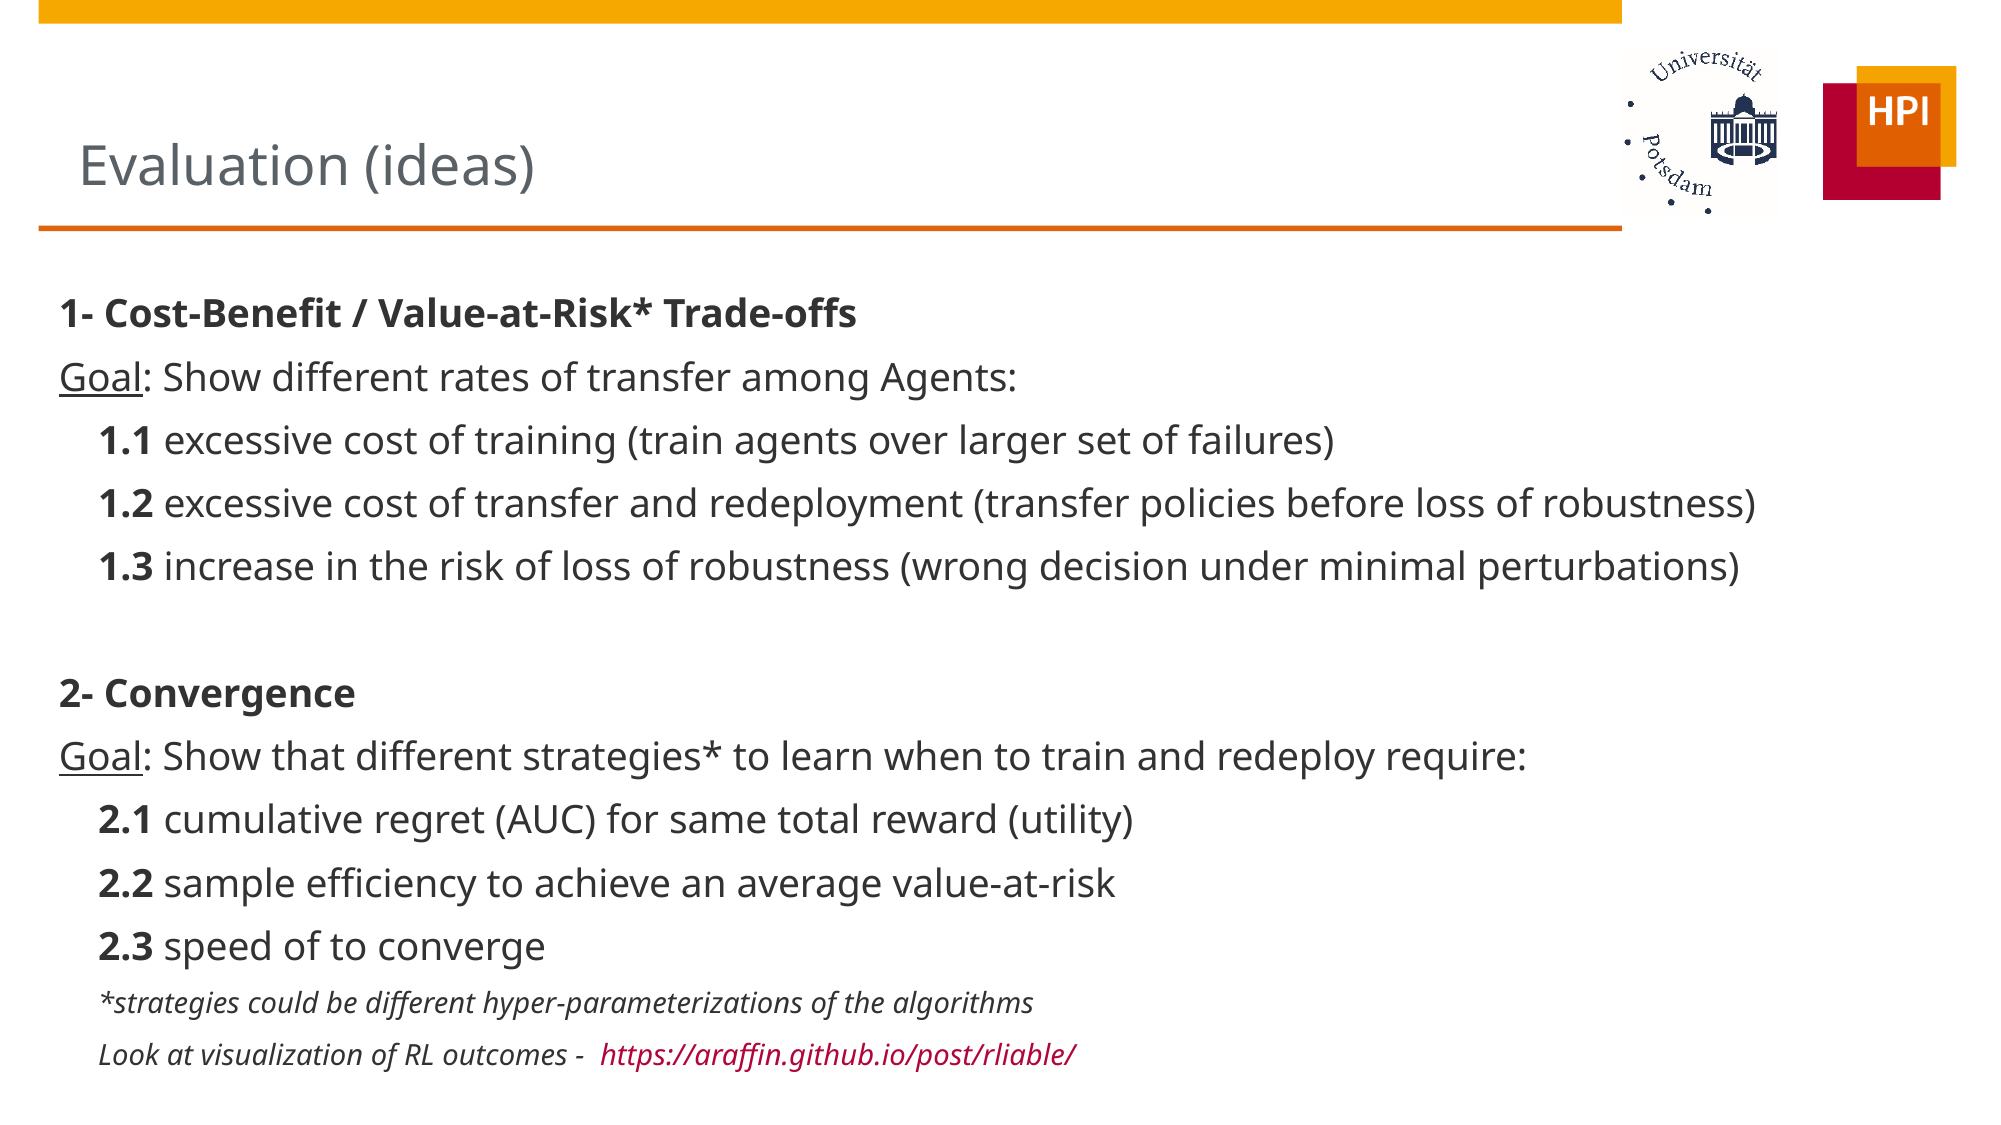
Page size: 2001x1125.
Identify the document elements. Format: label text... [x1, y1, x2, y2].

picture [1823, 66, 1957, 200]
picture [1622, 49, 1779, 216]
title Evaluation (ideas) [78, 23, 1583, 227]
list 1- Cost-Benefit / Value-at-Risk* Trade-offs Goal: Show different rates of transfer among Agents: 1.1 excessive cost of training (train agents over larger set of failures) 1.2 excessive cost of transfer and redeployment (transfer policies before loss of robustness) 1.3 increase in the risk of loss of robustness (wrong decision under minimal perturbations) 2- Convergence Goal: Show that different strategies* to learn when to train and redeploy require: 2.1 cumulative regret (AUC) for same total reward (utility) 2.2 sample efficiency to achieve an average value-at-risk 2.3 speed of to converge *strategies could be different hyper-parameterizations of the algorithms Look at visualization of RL outcomes - https://araffin.github.io/post/rliable/ [58, 277, 1942, 997]
